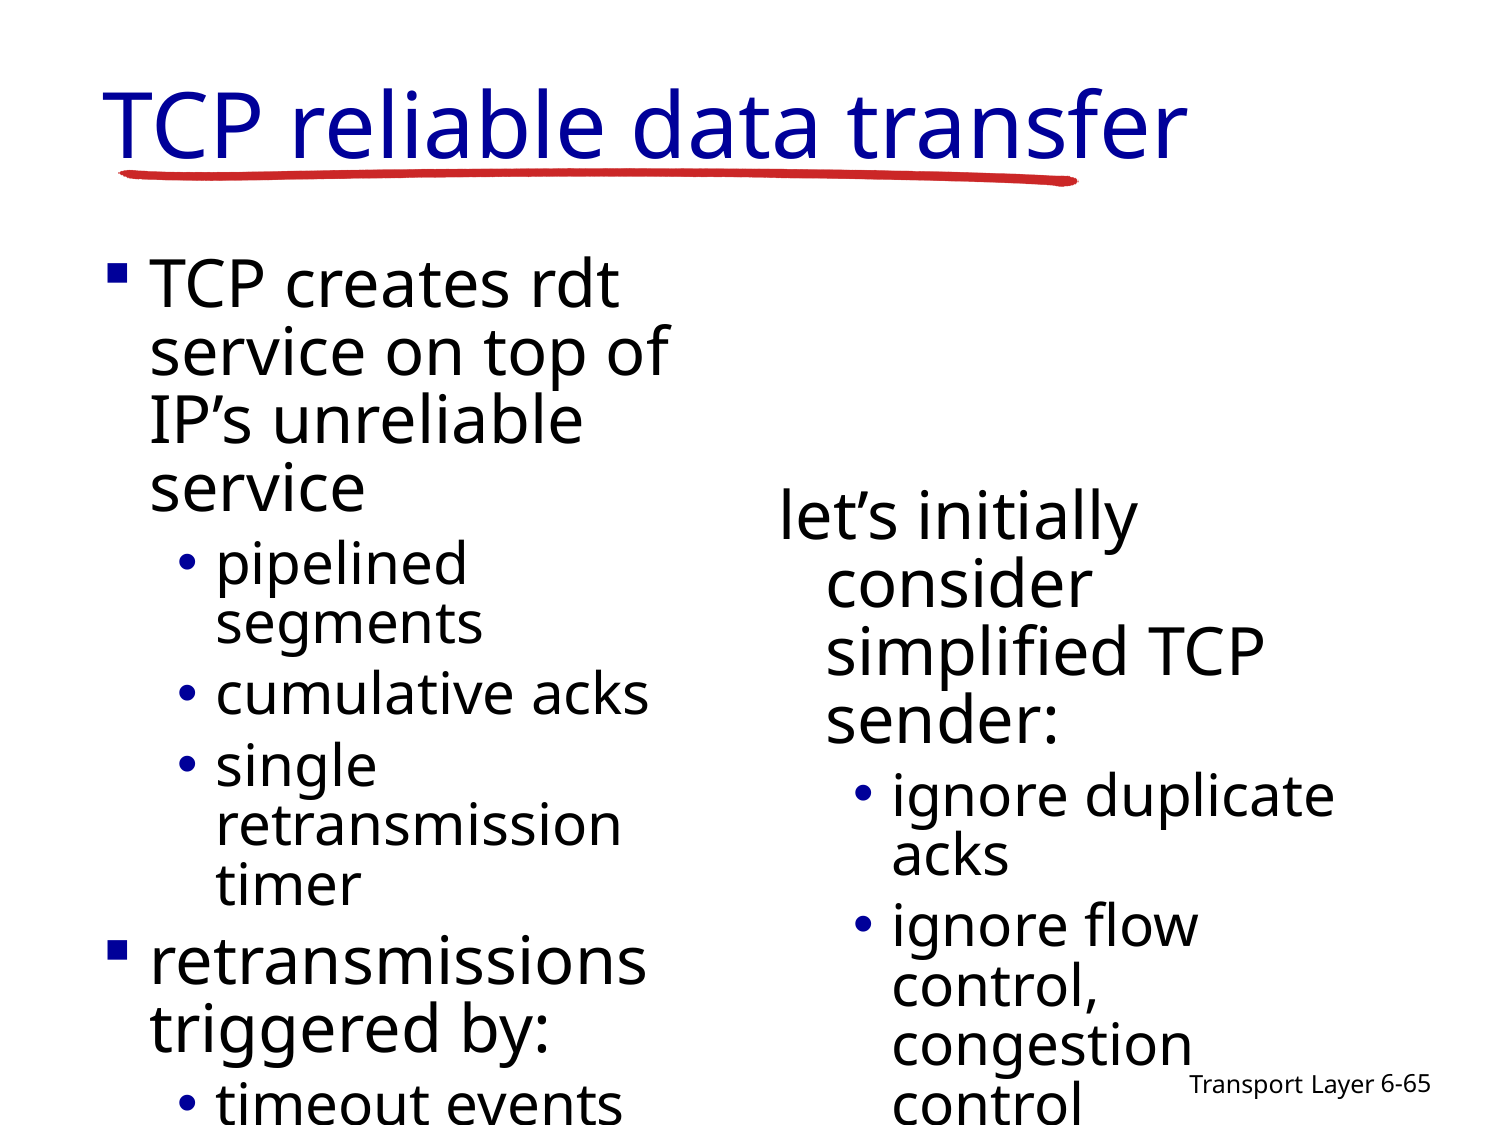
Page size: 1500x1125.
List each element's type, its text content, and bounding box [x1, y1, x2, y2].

picture [114, 163, 1090, 193]
title TCP reliable data transfer [87, 28, 1363, 216]
slide_number 6-65 [1365, 1060, 1477, 1106]
list TCP creates rdt service on top of IP’s unreliable service pipelined segments cumulative acks single retransmission timer retransmissions triggered by: timeout events duplicate acks [87, 246, 756, 1009]
footer Transport Layer [914, 1057, 1390, 1105]
list let’s initially consider simplified TCP sender: ignore duplicate acks ignore flow control, congestion control [763, 477, 1409, 826]
